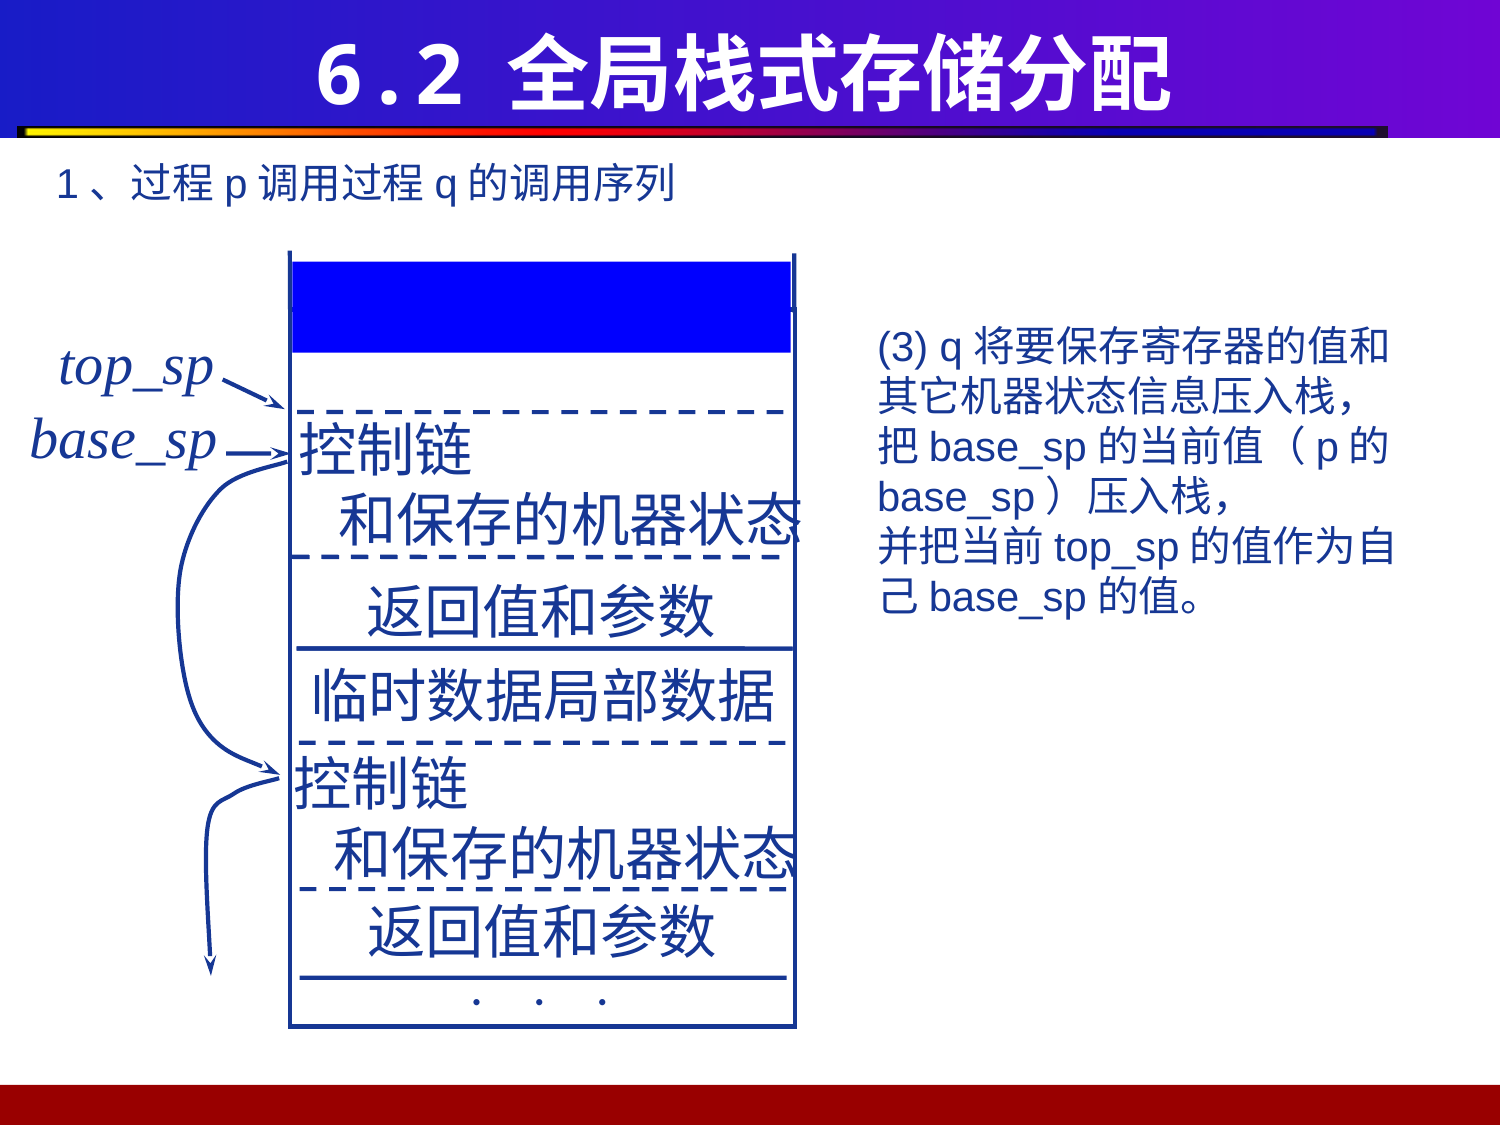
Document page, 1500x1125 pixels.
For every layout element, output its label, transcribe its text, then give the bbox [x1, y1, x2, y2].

text_box (3) q将要保存寄存器的值和其它机器状态信息压入栈， 把base_sp的当前值（p的base_sp）压入栈， 并把当前top_sp的值作为自己base_sp的值。 [868, 305, 1422, 948]
text_box 1、过程p调用过程q的调用序列 [47, 148, 1452, 976]
title 6.2 全局栈式存储分配 [49, 24, 1438, 118]
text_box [18, 250, 817, 1027]
picture [17, 126, 1388, 138]
